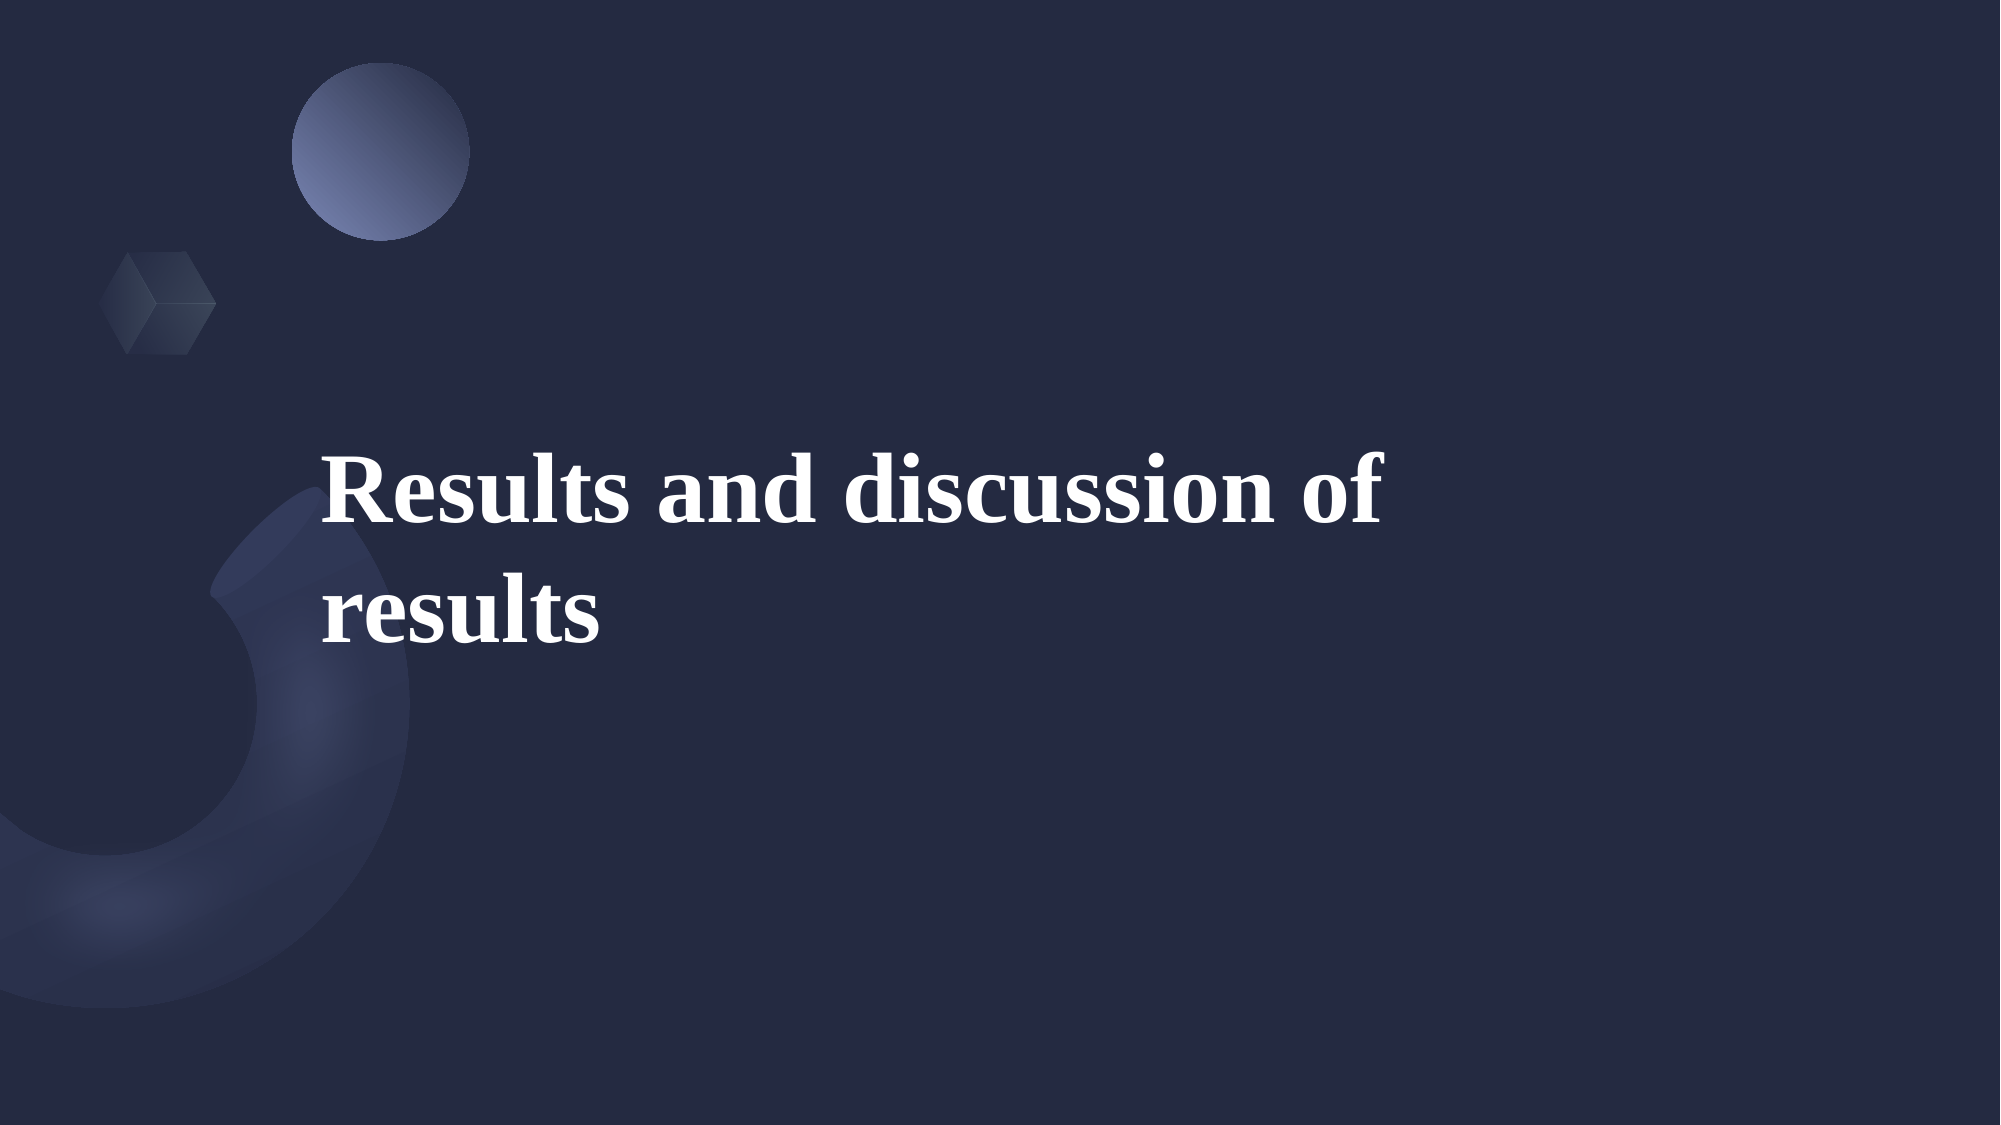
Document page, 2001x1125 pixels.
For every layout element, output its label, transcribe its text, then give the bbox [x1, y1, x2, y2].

title Results and discussion of results [320, 88, 1680, 998]
